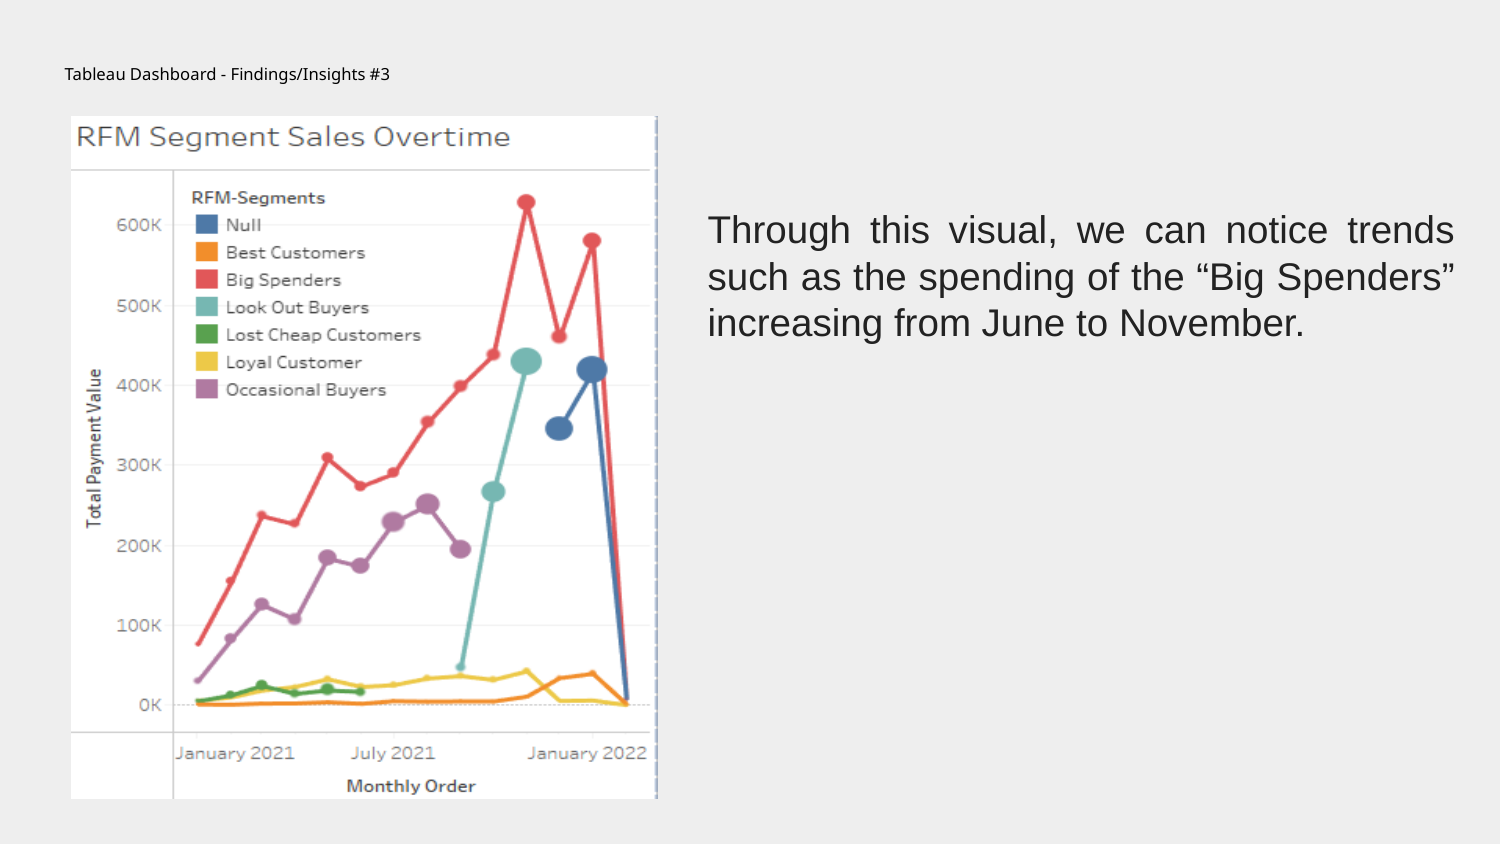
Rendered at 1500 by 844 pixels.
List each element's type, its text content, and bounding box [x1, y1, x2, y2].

picture [71, 116, 658, 799]
title Through this visual, we can notice trends such as the spending of the “Big Spenders” increasing from June to November. [692, 190, 1471, 377]
text_box Tableau Dashboard - Findings/Insights #3 [49, 52, 594, 99]
